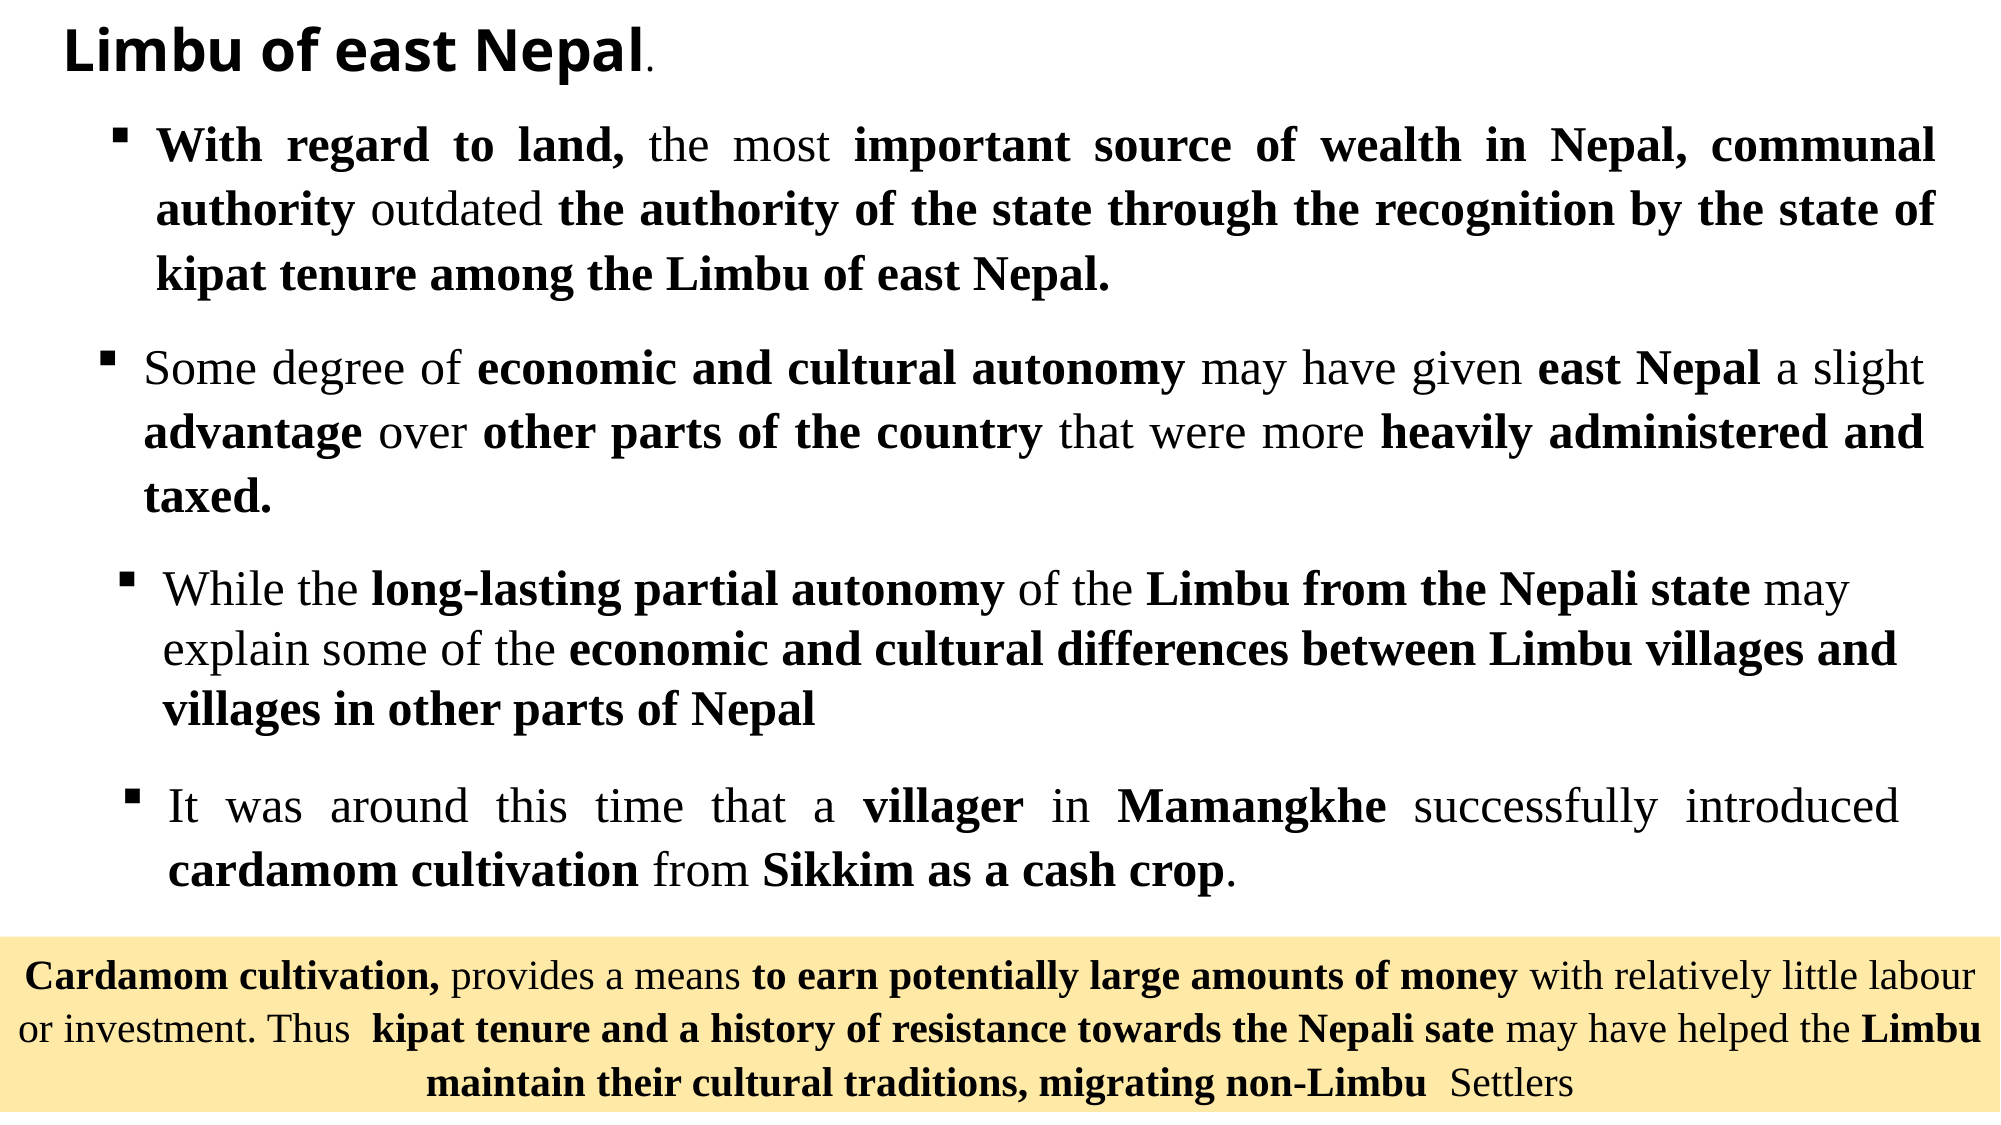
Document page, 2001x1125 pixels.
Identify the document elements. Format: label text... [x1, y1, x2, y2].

text_box Cardamom cultivation, provides a means to earn potentially large amounts of money with relatively little labour or investment. Thus kipat tenure and a history of resistance towards the Nepali sate may have helped the Limbu maintain their cultural traditions, migrating non-Limbu Settlers [0, 936, 2000, 1112]
text_box Limbu of east Nepal. [47, 6, 680, 91]
text_box It was around this time that a villager in Mamangkhe successfully introduced cardamom cultivation from Sikkim as a cash crop. [106, 760, 1915, 905]
text_box While the long-lasting partial autonomy of the Limbu from the Nepali state may explain some of the economic and cultural differences between Limbu villages and villages in other parts of Nepal [100, 548, 1945, 743]
text_box Some degree of economic and cultural autonomy may have given east Nepal a slight advantage over other parts of the country that were more heavily administered and taxed. [81, 322, 1940, 530]
text_box With regard to land, the most important source of wealth in Nepal, communal authority outdated the authority of the state through the recognition by the state of kipat tenure among the Limbu of east Nepal. [93, 99, 1952, 308]
